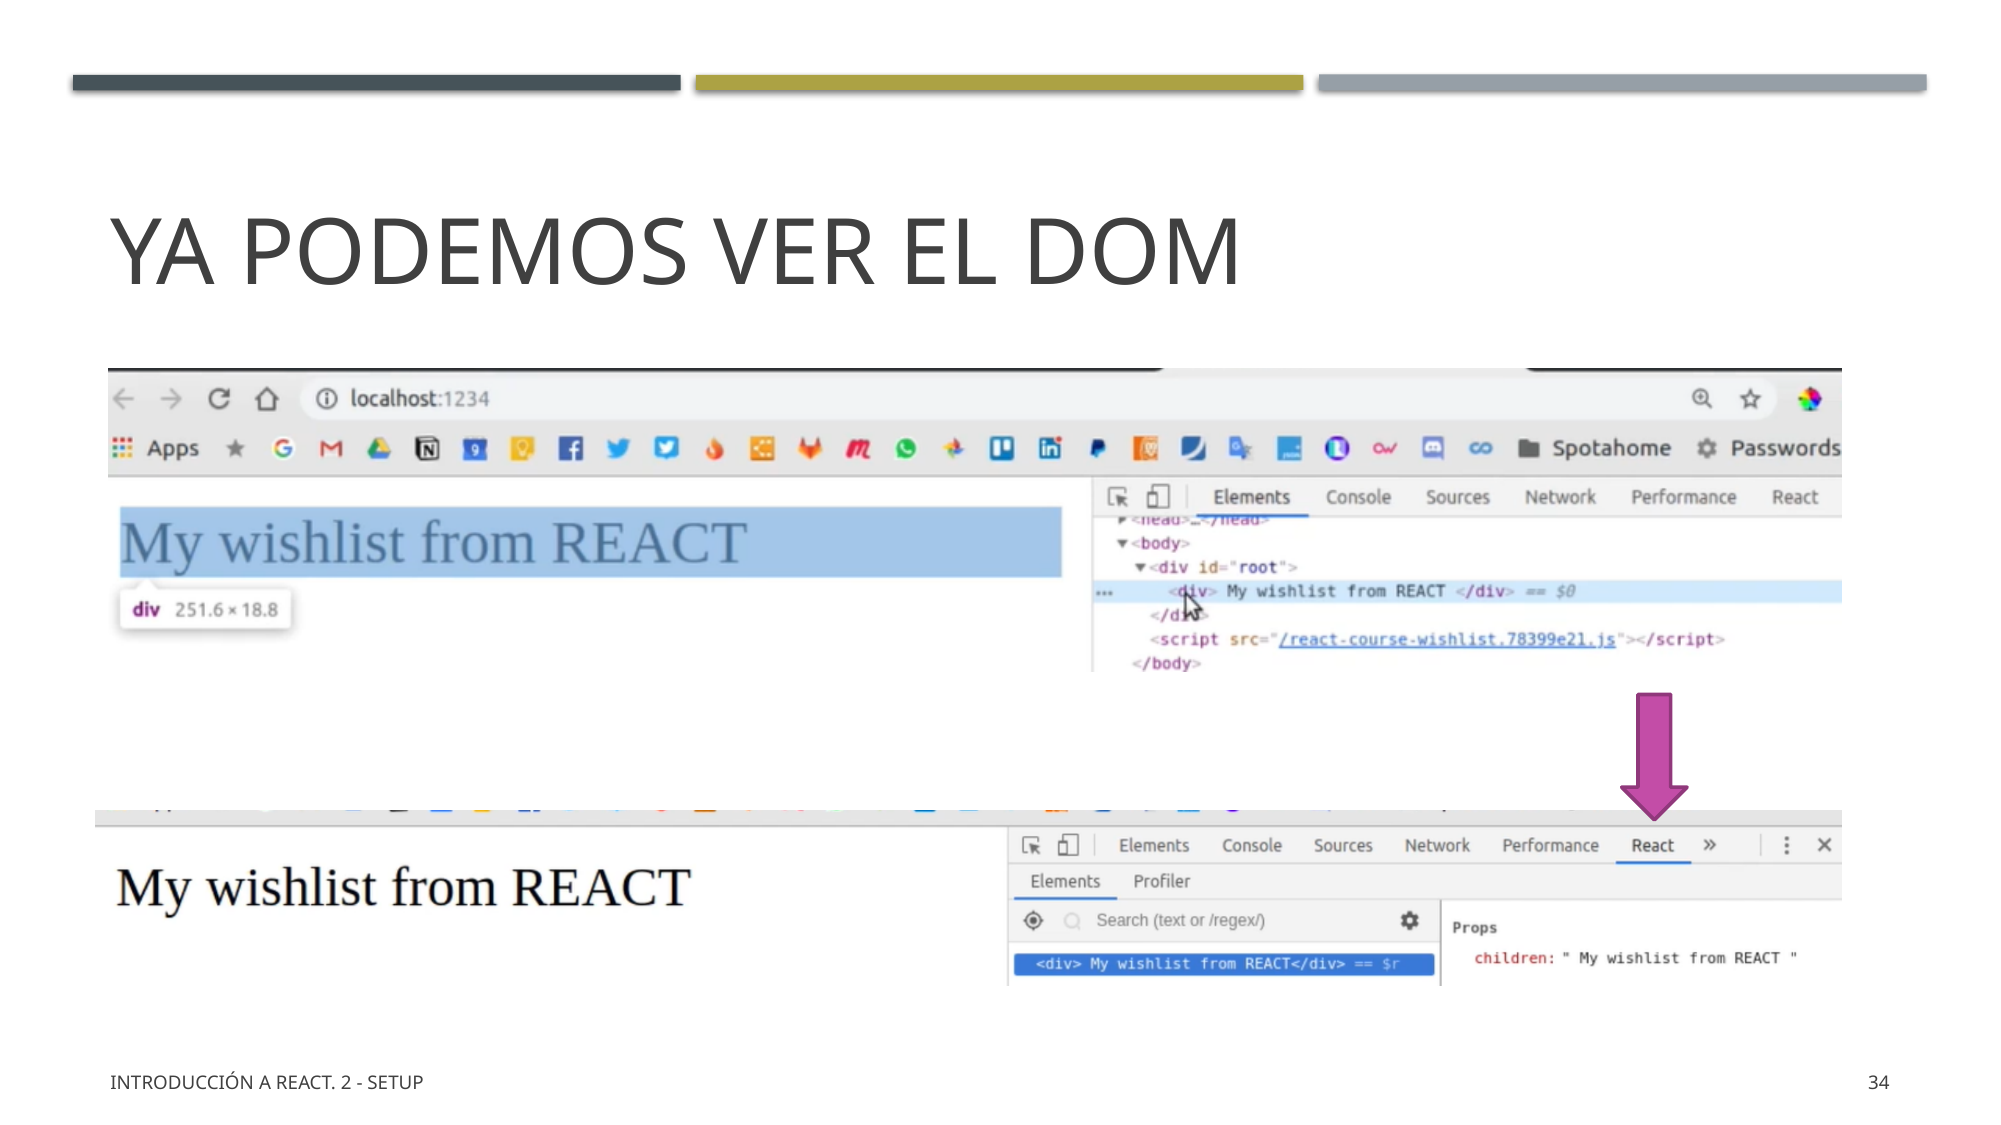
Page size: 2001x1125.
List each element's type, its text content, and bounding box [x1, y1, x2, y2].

picture [94, 809, 1843, 987]
footer Introducción a React. 2 - SETUP [95, 1053, 1230, 1114]
title Ya podemos ver el dom [95, 115, 1905, 311]
picture [108, 367, 1843, 672]
slide_number 34 [1732, 1053, 1905, 1114]
text_box [1620, 692, 1689, 808]
